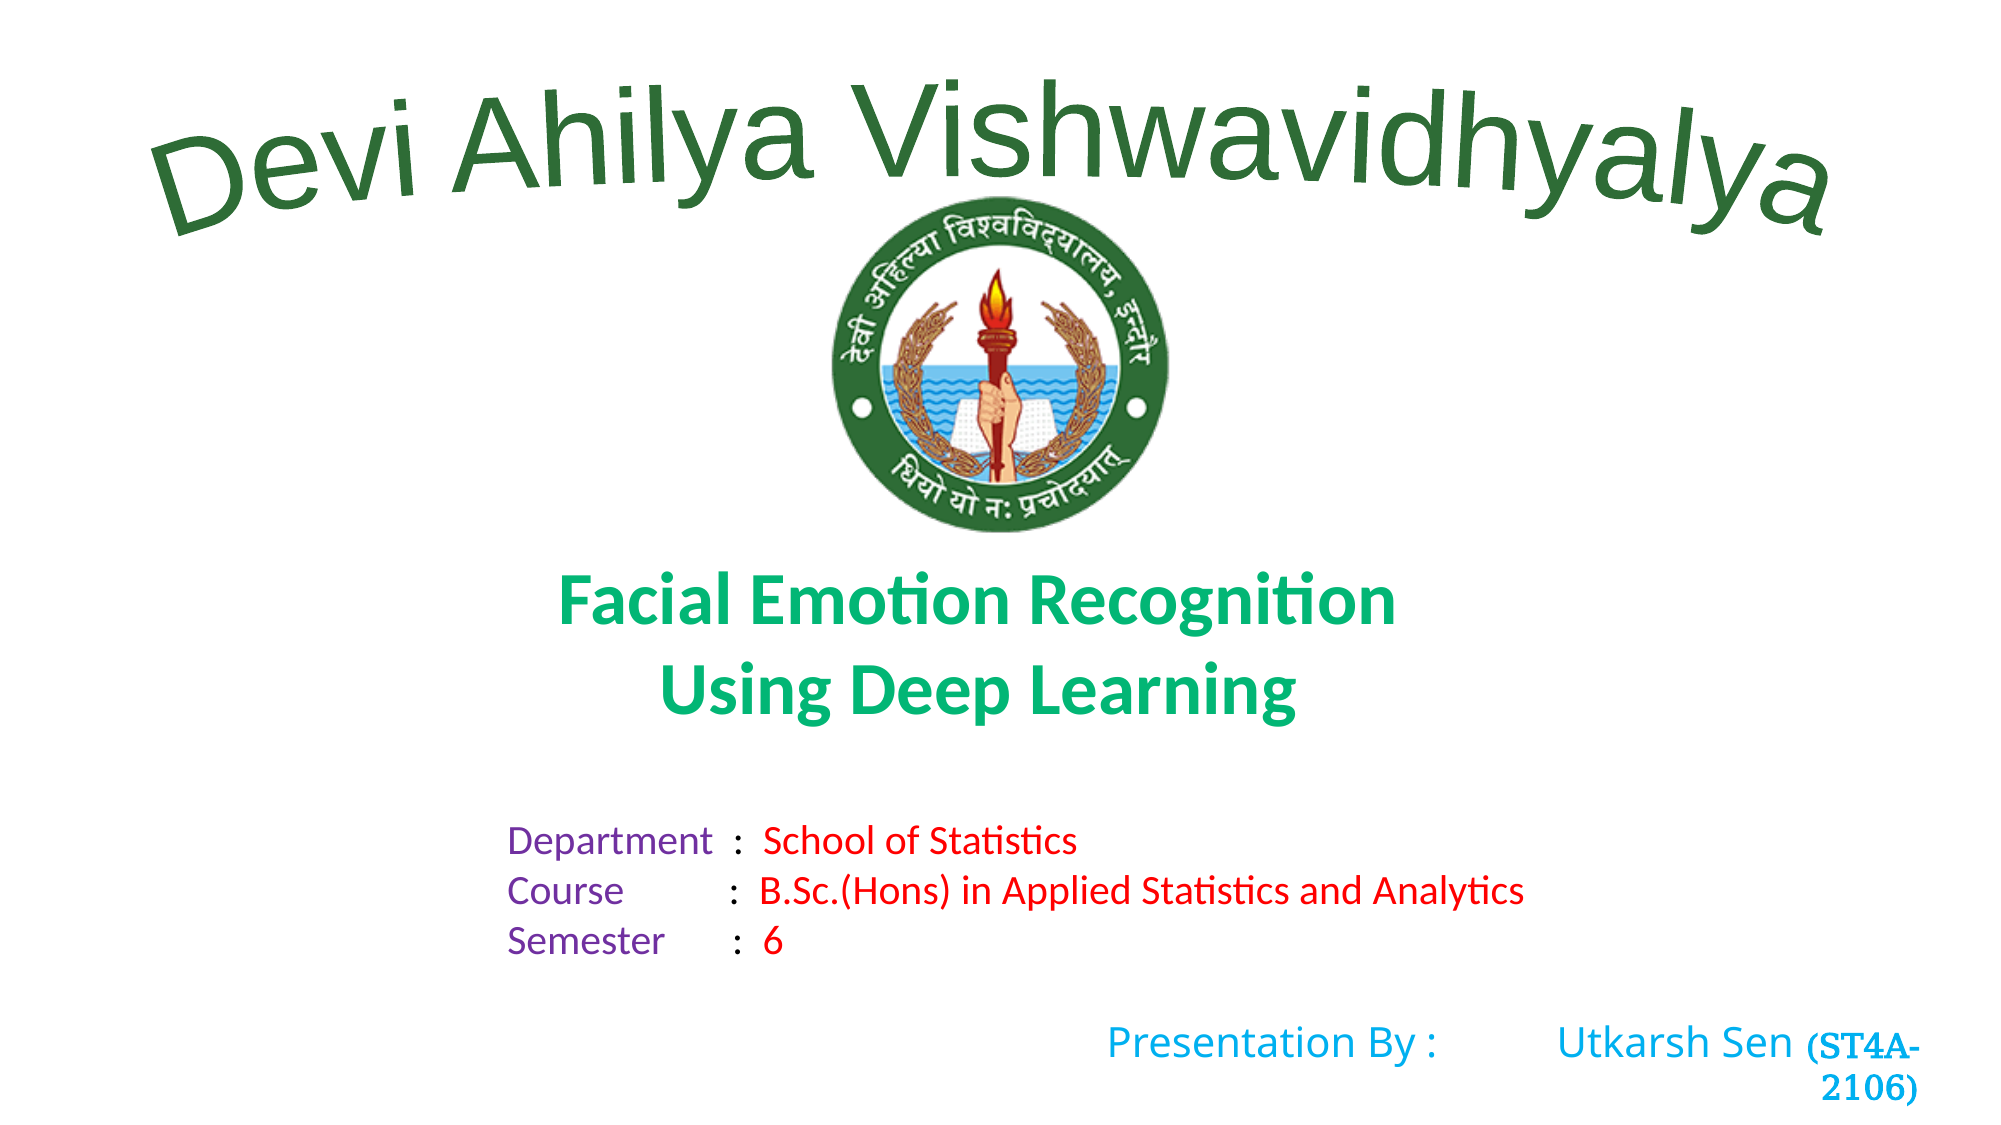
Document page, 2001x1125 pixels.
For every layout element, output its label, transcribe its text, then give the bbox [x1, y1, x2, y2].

text_box Facial Emotion Recognition Using Deep Learning [505, 542, 1451, 737]
text_box Department : School of Statistics Course : B.Sc.(Hons) in Applied Statistics and Analytics Semester : 6 [492, 805, 1574, 971]
text_box Presentation By : Utkarsh Sen (ST4A-2106) [1087, 1008, 1935, 1114]
picture [829, 195, 1171, 536]
